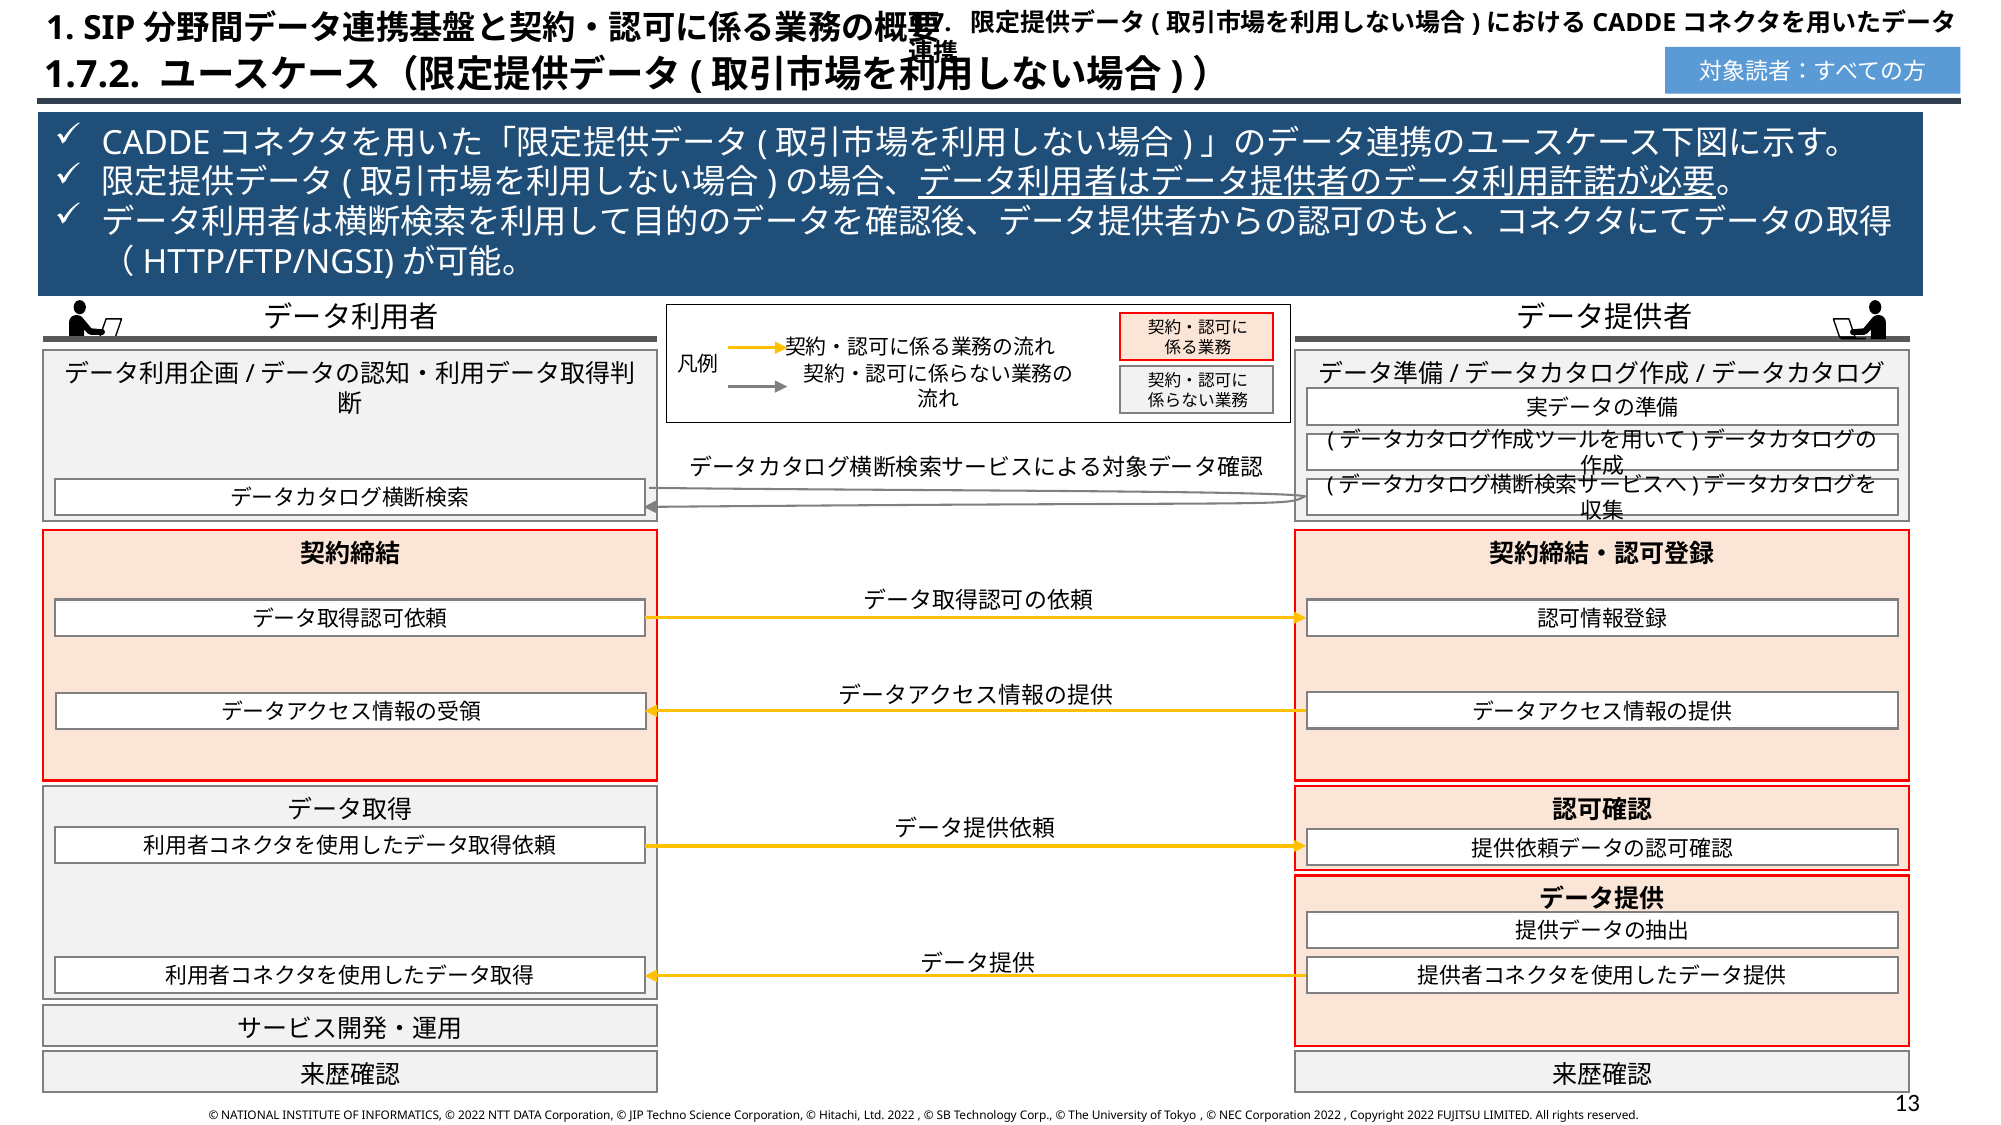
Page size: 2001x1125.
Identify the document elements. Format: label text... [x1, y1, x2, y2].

text_box 1.7.2. ユースケース（限定提供データ(取引市場を利用しない場合)） [19, 42, 1898, 103]
text_box データ提供 [1294, 874, 1910, 1047]
text_box 利用者コネクタを使用したデータ取得 [54, 956, 646, 994]
text_box 来歴確認 [1294, 1050, 1910, 1093]
text_box データ提供者 [1488, 290, 1721, 339]
text_box 提供データの抽出 [1306, 911, 1899, 949]
text_box データ利用者 [234, 290, 469, 339]
text_box データカタログ横断検索サービスによる対象データ確認 [689, 452, 1264, 481]
text_box 利用者コネクタを使用したデータ取得依頼 [54, 826, 646, 864]
text_box CADDEコネクタを用いた「限定提供データ(取引市場を利用しない場合)」のデータ連携のユースケース下図に示す。 限定提供データ(取引市場を利用しない場合)の場合、データ利用者はデータ提供者のデータ利用許諾が必要。 データ利用者は横断検索を利用して目的のデータを確認後、データ提供者からの認可のもと、コネクタにてデータの取得（HTTP/FTP/NGSI)が可能。 [39, 112, 1922, 295]
text_box 認可確認 [1294, 785, 1910, 871]
text_box 契約締結・認可登録 [1294, 529, 1910, 782]
text_box データアクセス情報の提供 [740, 680, 1212, 709]
text_box 提供者コネクタを使用したデータ提供 [1306, 956, 1899, 994]
text_box 対象読者：すべての方 [1665, 74, 1961, 94]
text_box [643, 486, 1309, 514]
text_box 来歴確認 [42, 1050, 658, 1093]
text_box 1.7. 限定提供データ(取引市場を利用しない場合)におけるCADDEコネクタを用いたデータ連携 [893, 0, 1987, 74]
text_box (データカタログ横断検索サービスへ)データカタログを収集 [1306, 478, 1899, 516]
text_box データアクセス情報の受領 [55, 692, 647, 730]
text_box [1832, 300, 1886, 340]
text_box データ提供依頼 [739, 813, 1211, 842]
text_box データ取得認可の依頼 [742, 586, 1214, 614]
text_box データ提供 [742, 948, 1214, 975]
text_box データアクセス情報の提供 [1306, 691, 1899, 730]
text_box データカタログ横断検索 [54, 478, 646, 516]
text_box 契約締結 [42, 529, 658, 782]
text_box 提供依頼データの認可確認 [1306, 828, 1899, 866]
text_box 認可情報登録 [1306, 598, 1899, 637]
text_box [657, 304, 1291, 423]
text_box データ利用企画/データの認知・利用データ取得判断 [42, 349, 658, 522]
text_box 実データの準備 [1306, 387, 1899, 426]
text_box (データカタログ作成ツールを用いて)データカタログの作成 [1306, 433, 1899, 471]
text_box サービス開発・運用 [42, 1004, 658, 1047]
text_box データ取得認可依頼 [54, 598, 646, 637]
text_box 1. SIP分野間データ連携基盤と契約・認可に係る業務の概要 [31, 0, 893, 54]
text_box データ取得 [42, 785, 658, 1000]
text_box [69, 300, 123, 339]
text_box データ準備/データカタログ作成/データカタログ公開 [1294, 349, 1910, 522]
